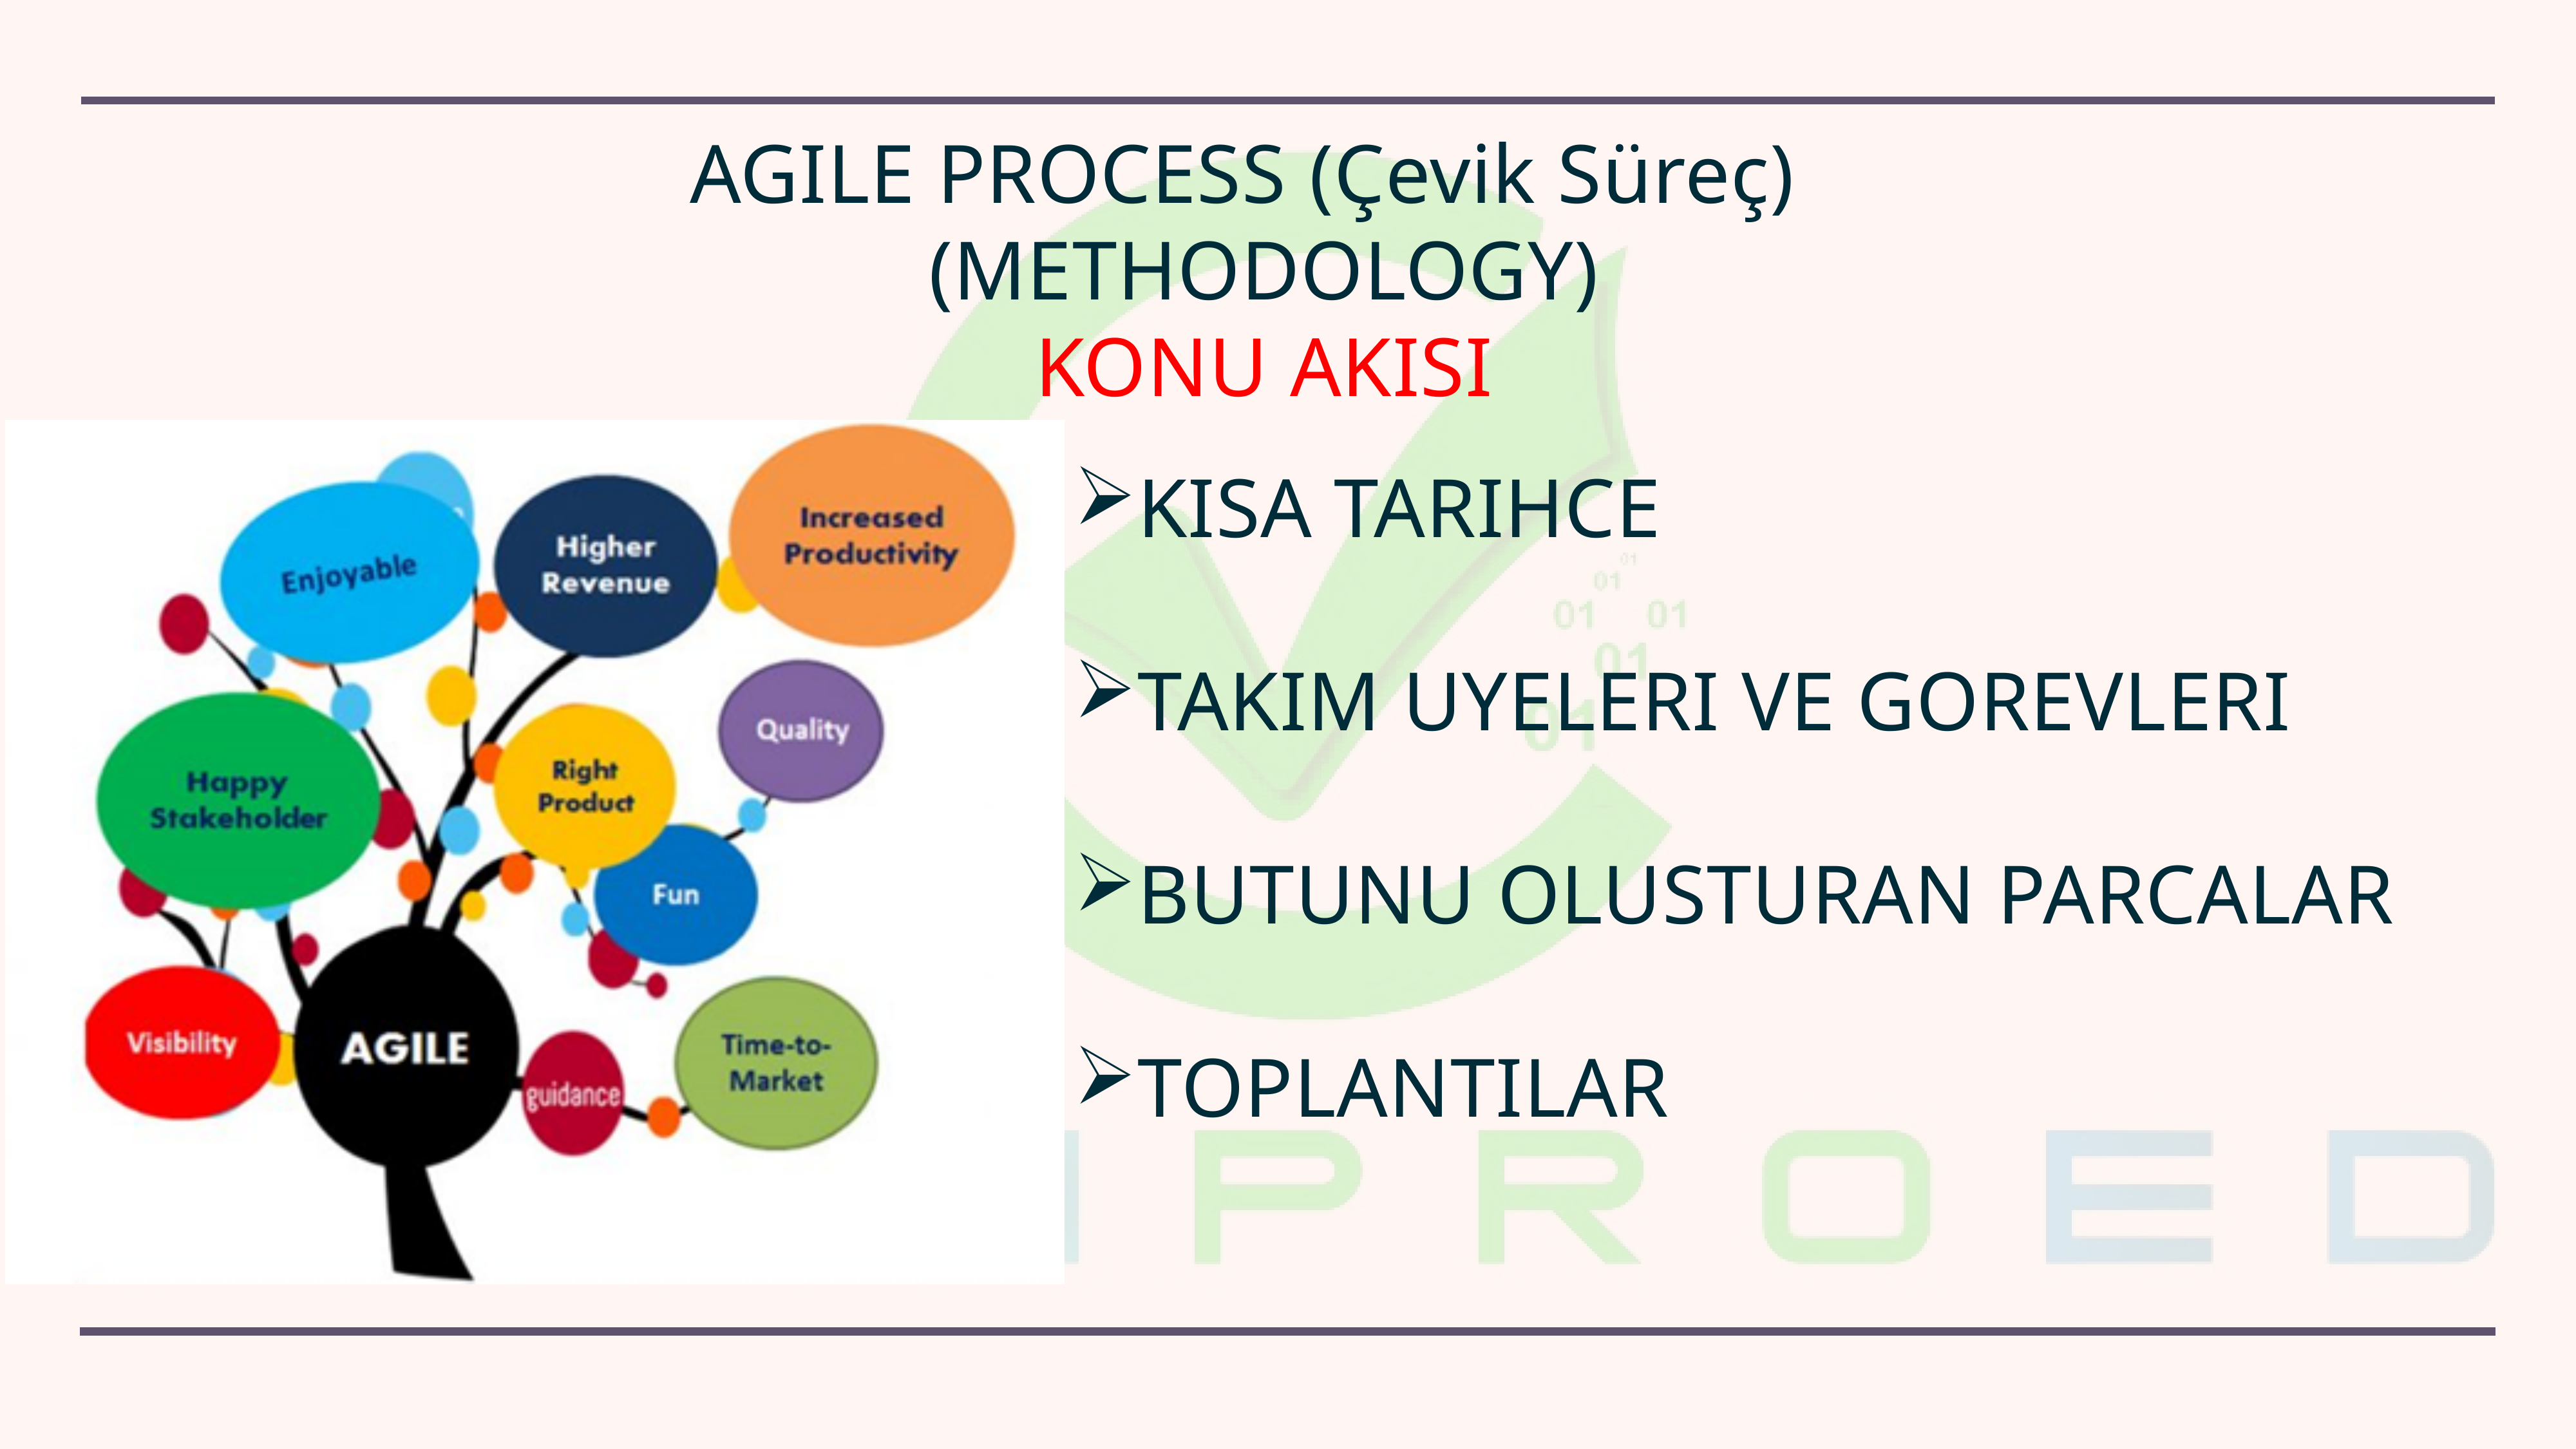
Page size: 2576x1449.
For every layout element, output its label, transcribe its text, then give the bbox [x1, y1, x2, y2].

text_box KISA TARIHCE TAKIM UYELERI VE GOREVLERI BUTUNU OLUSTURAN PARCALAR TOPLANTILAR [1065, 452, 2536, 1206]
picture [5, 420, 1065, 1285]
text_box AGILE PROCESS (Çevik Süreç) (METHODOLOGY) KONU AKISI [63, 117, 2465, 417]
